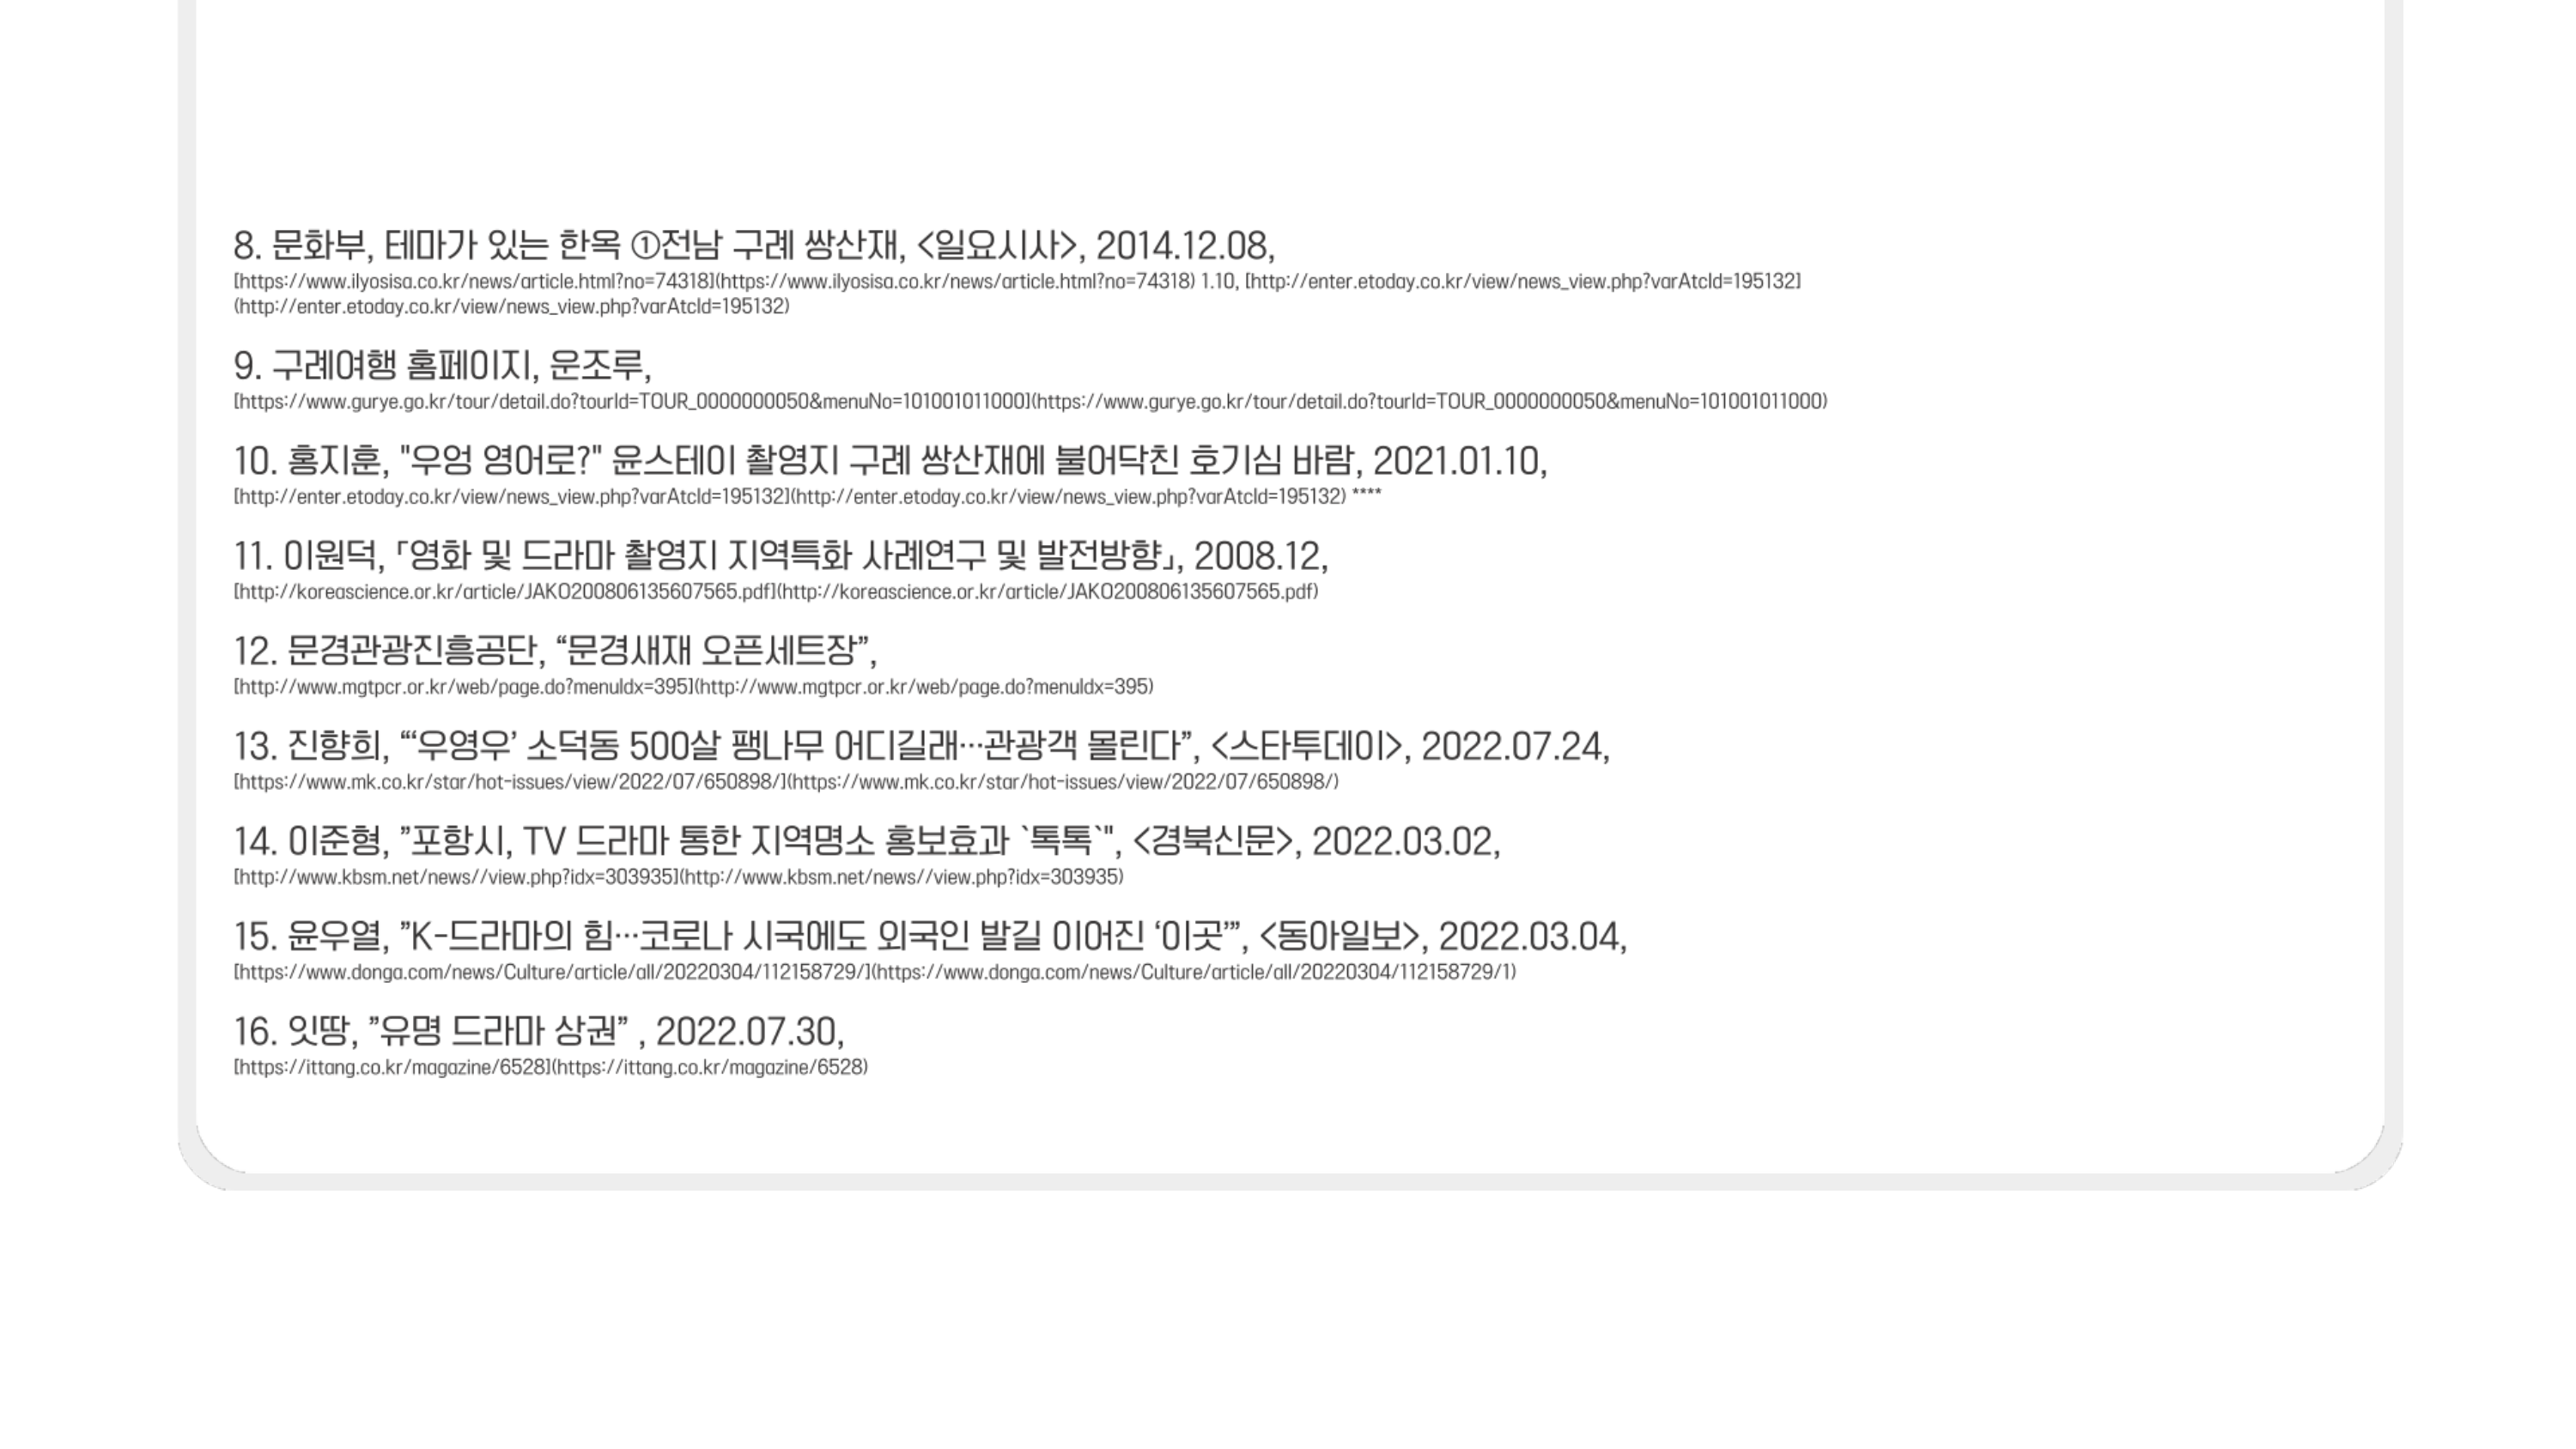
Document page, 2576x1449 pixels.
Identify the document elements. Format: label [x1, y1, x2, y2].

picture [228, 220, 1841, 1094]
text_box [177, 0, 2403, 1191]
